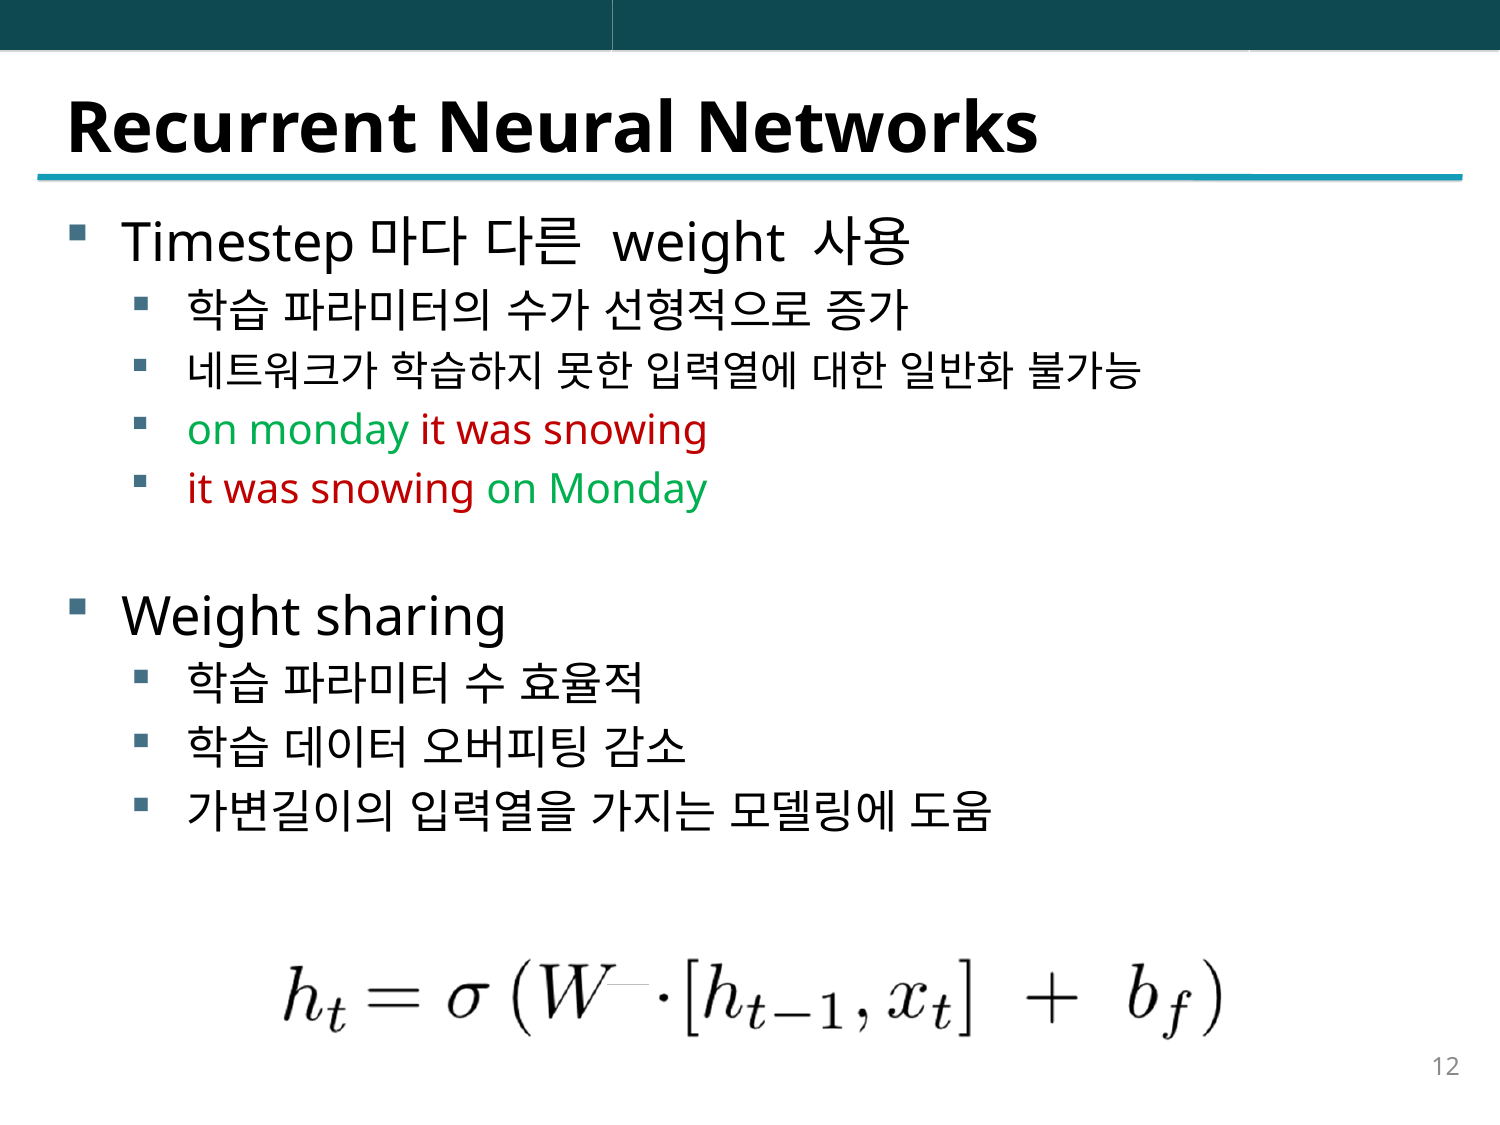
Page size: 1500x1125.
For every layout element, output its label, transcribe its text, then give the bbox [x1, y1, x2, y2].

picture [255, 912, 1245, 1068]
text_box Timestep마다 다른 weight 사용 학습 파라미터의 수가 선형적으로 증가 네트워크가 학습하지 못한 입력열에 대한 일반화 불가능 on monday it was snowing it was snowing on Monday Weight sharing 학습 파라미터 수 효율적 학습 데이터 오버피팅 감소 가변길이의 입력열을 가지는 모델링에 도움 [50, 200, 1450, 1075]
slide_number 12 [1137, 1037, 1475, 1098]
title Recurrent Neural Networks [49, 64, 1451, 175]
